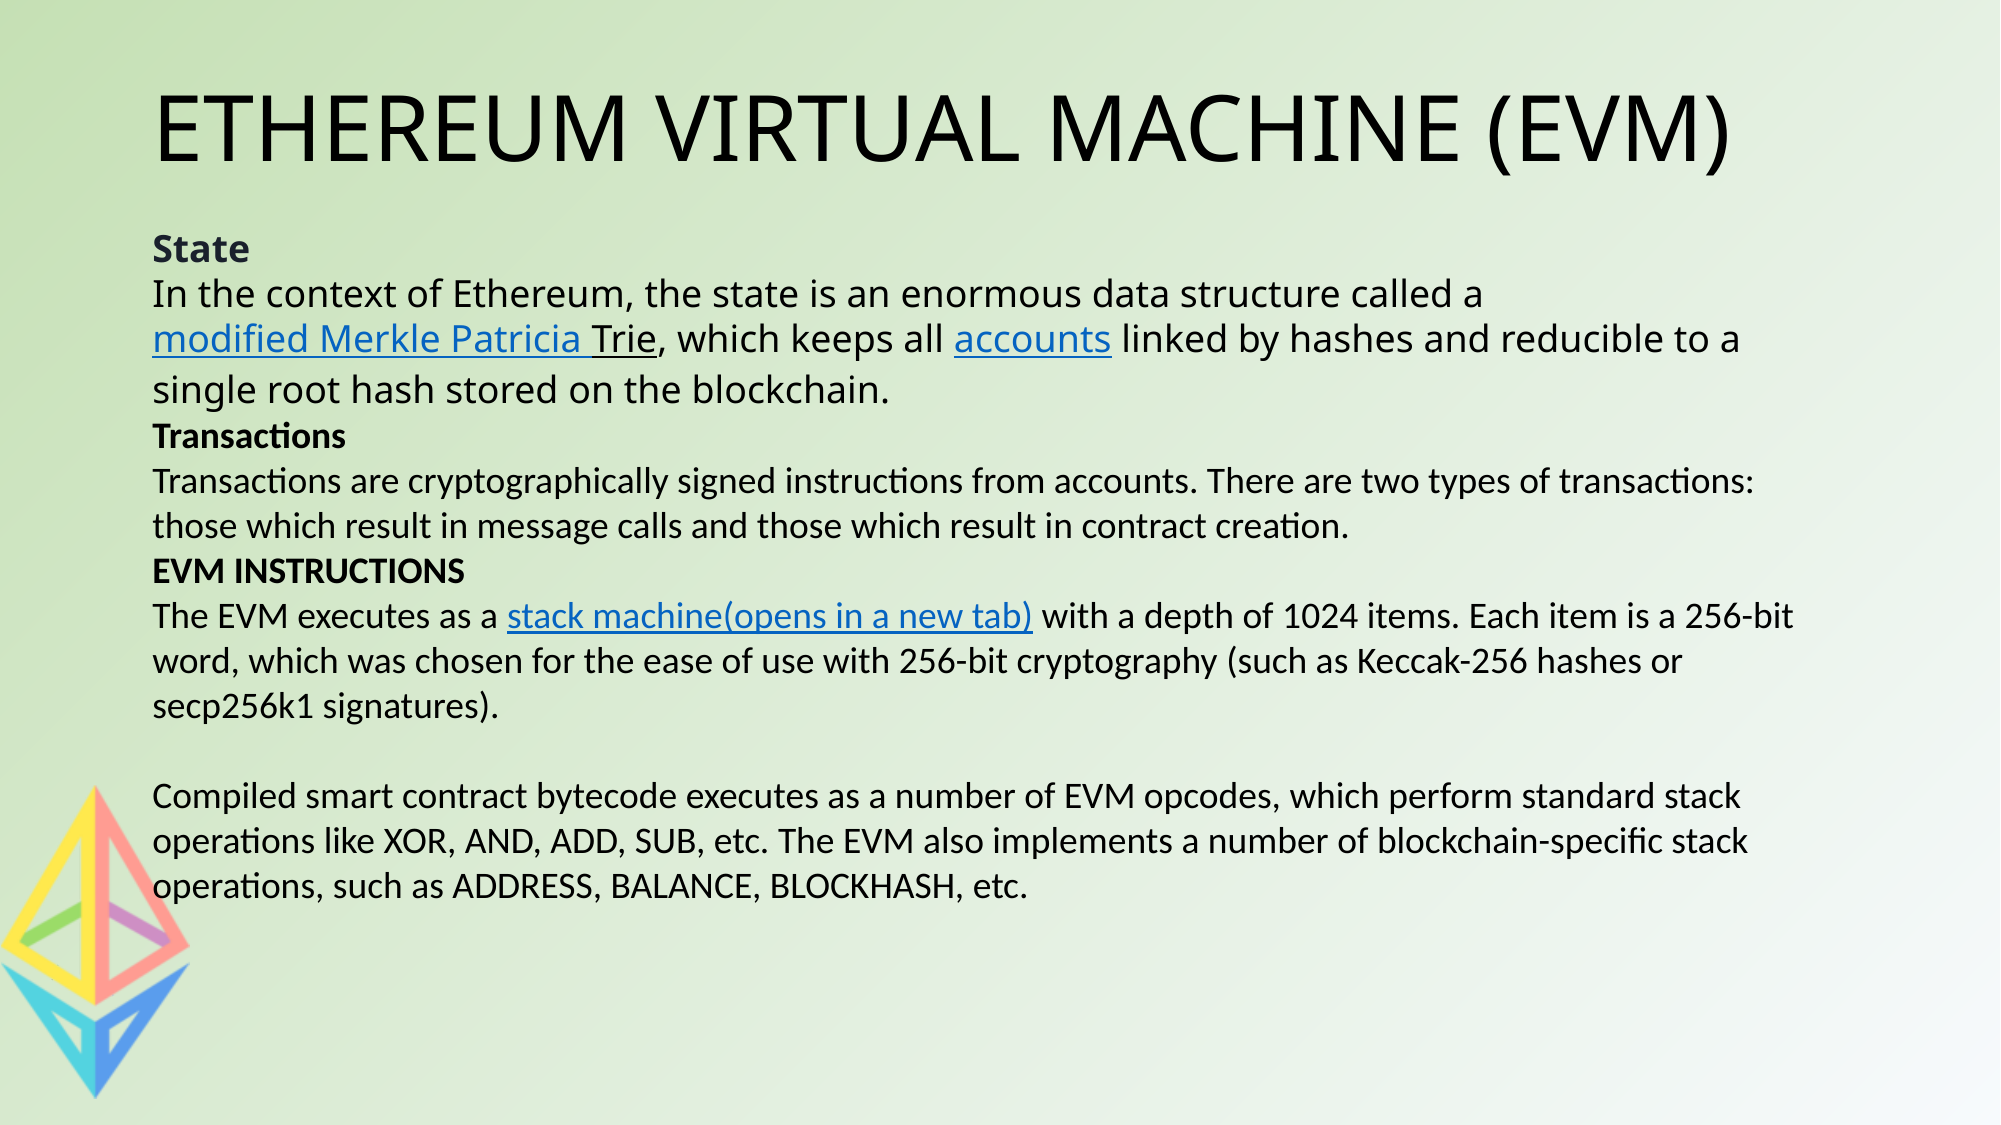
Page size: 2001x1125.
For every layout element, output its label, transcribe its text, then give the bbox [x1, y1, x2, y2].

title ETHEREUM VIRTUAL MACHINE (EVM) [137, 23, 1863, 241]
text_box State In the context of Ethereum, the state is an enormous data structure called a modified Merkle Patricia Trie, which keeps all accounts linked by hashes and reducible to a single root hash stored on the blockchain. Transactions Transactions are cryptographically signed instructions from accounts. There are two types of transactions: those which result in message calls and those which result in contract creation. EVM INSTRUCTIONS The EVM executes as a stack machine(opens in a new tab) with a depth of 1024 items. Each item is a 256-bit word, which was chosen for the ease of use with 256-bit cryptography (such as Keccak-256 hashes or secp256k1 signatures). Compiled smart contract bytecode executes as a number of EVM opcodes, which perform standard stack operations like XOR, AND, ADD, SUB, etc. The EVM also implements a number of blockchain-specific stack operations, such as ADDRESS, BALANCE, BLOCKHASH, etc. [137, 217, 1824, 914]
picture [1, 785, 190, 1099]
